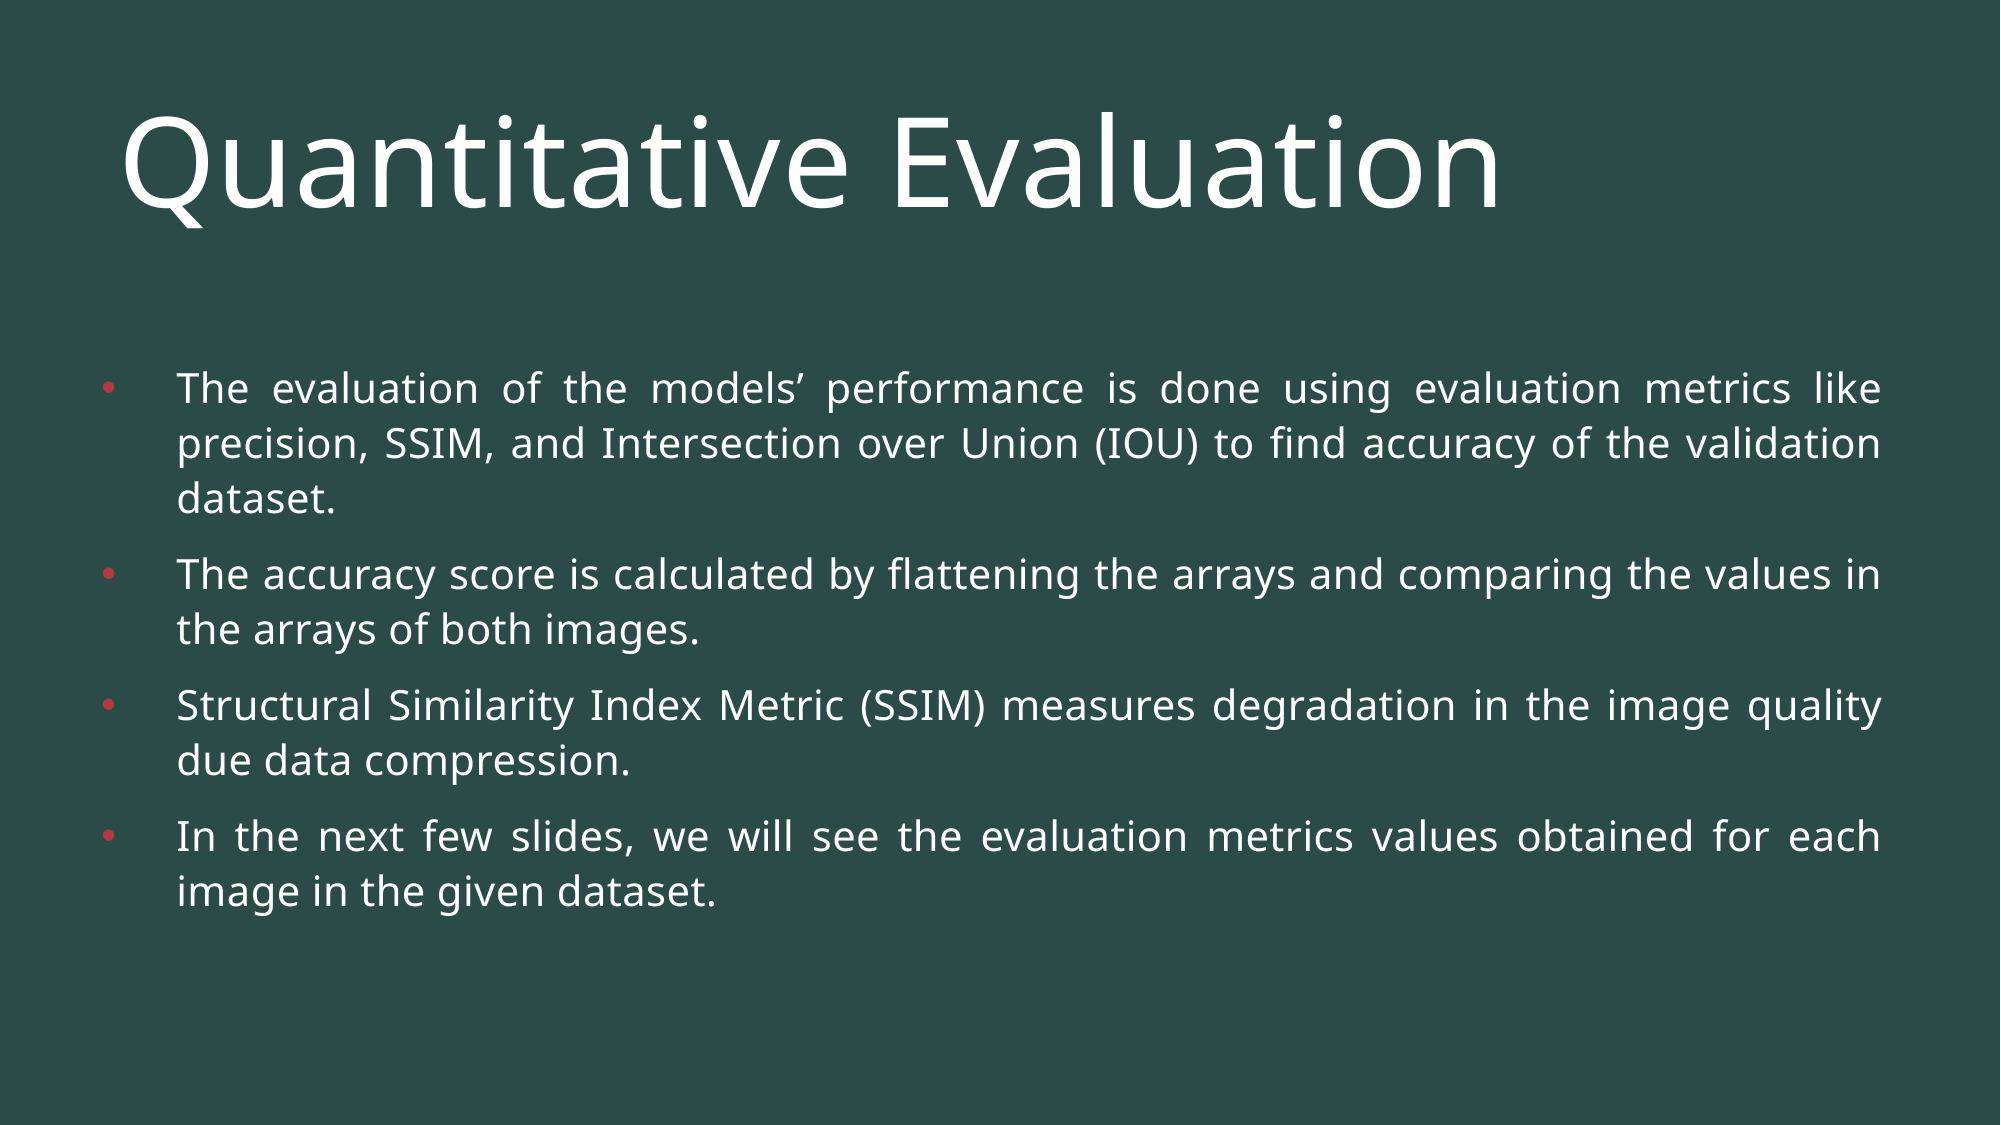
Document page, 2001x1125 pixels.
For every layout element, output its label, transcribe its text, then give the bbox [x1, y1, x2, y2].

title Quantitative Evaluation [118, 101, 1878, 265]
list The evaluation of the models’ performance is done using evaluation metrics like precision, SSIM, and Intersection over Union (IOU) to find accuracy of the validation dataset. The accuracy score is calculated by flattening the arrays and comparing the values in the arrays of both images. Structural Similarity Index Metric (SSIM) measures degradation in the image quality due data compression. In the next few slides, we will see the evaluation metrics values obtained for each image in the given dataset. [101, 286, 1885, 927]
